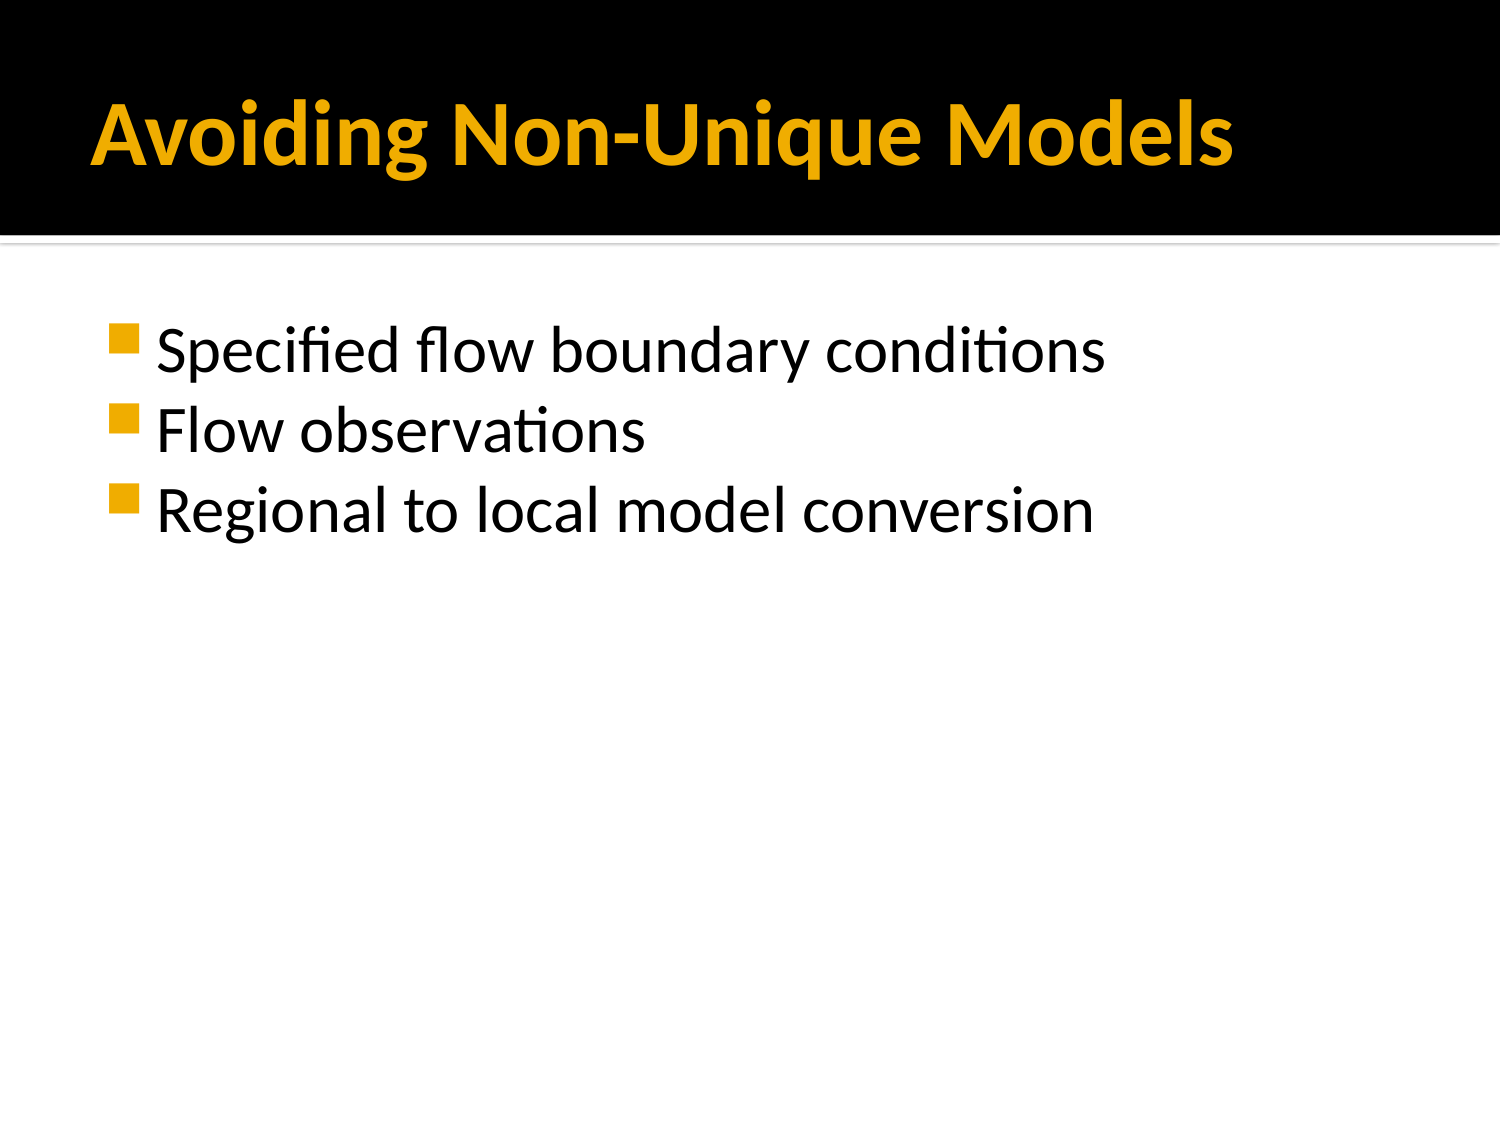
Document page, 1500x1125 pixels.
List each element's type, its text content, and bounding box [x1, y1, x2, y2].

list Specified flow boundary conditions Flow observations Regional to local model conversion [75, 291, 1425, 1050]
title Avoiding Non-Unique Models [75, 25, 1425, 231]
